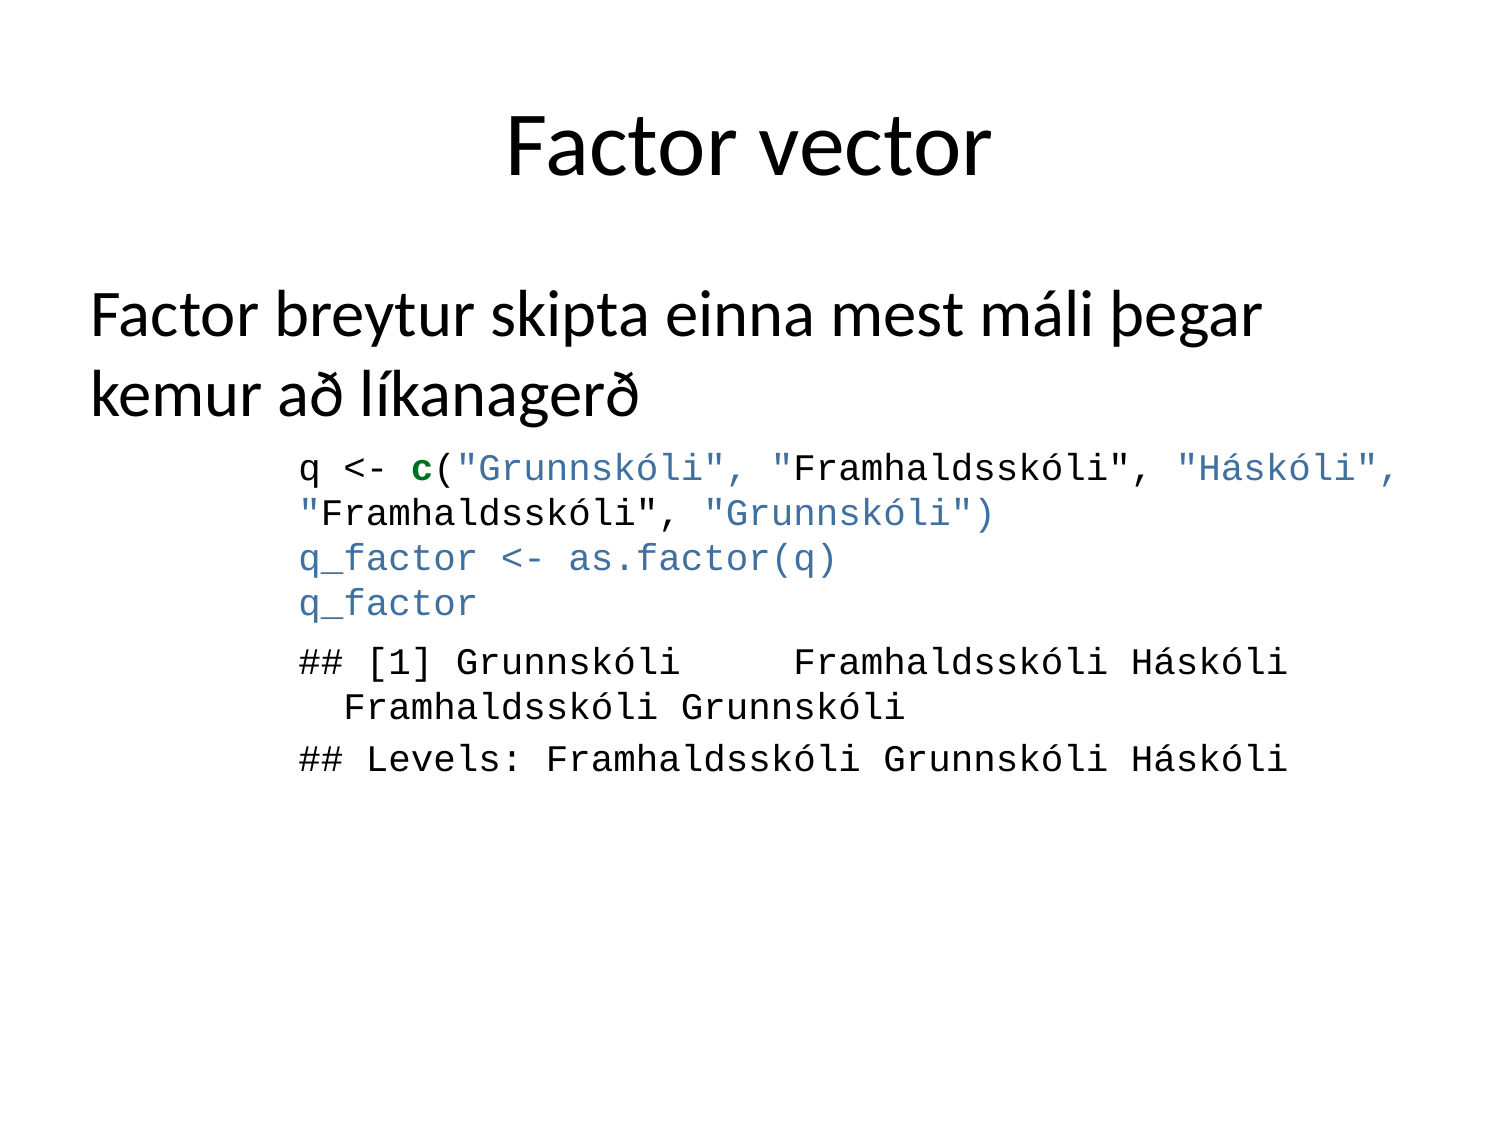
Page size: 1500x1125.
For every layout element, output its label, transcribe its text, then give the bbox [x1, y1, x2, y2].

list Factor breytur skipta einna mest máli þegar kemur að líkanagerð q <- c("Grunnskóli", "Framhaldsskóli", "Háskóli", "Framhaldsskóli", "Grunnskóli") q_factor <- as.factor(q) q_factor ## [1] Grunnskóli Framhaldsskóli Háskóli Framhaldsskóli Grunnskóli ## Levels: Framhaldsskóli Grunnskóli Háskóli [75, 262, 1425, 1005]
title Factor vector [75, 45, 1425, 233]
